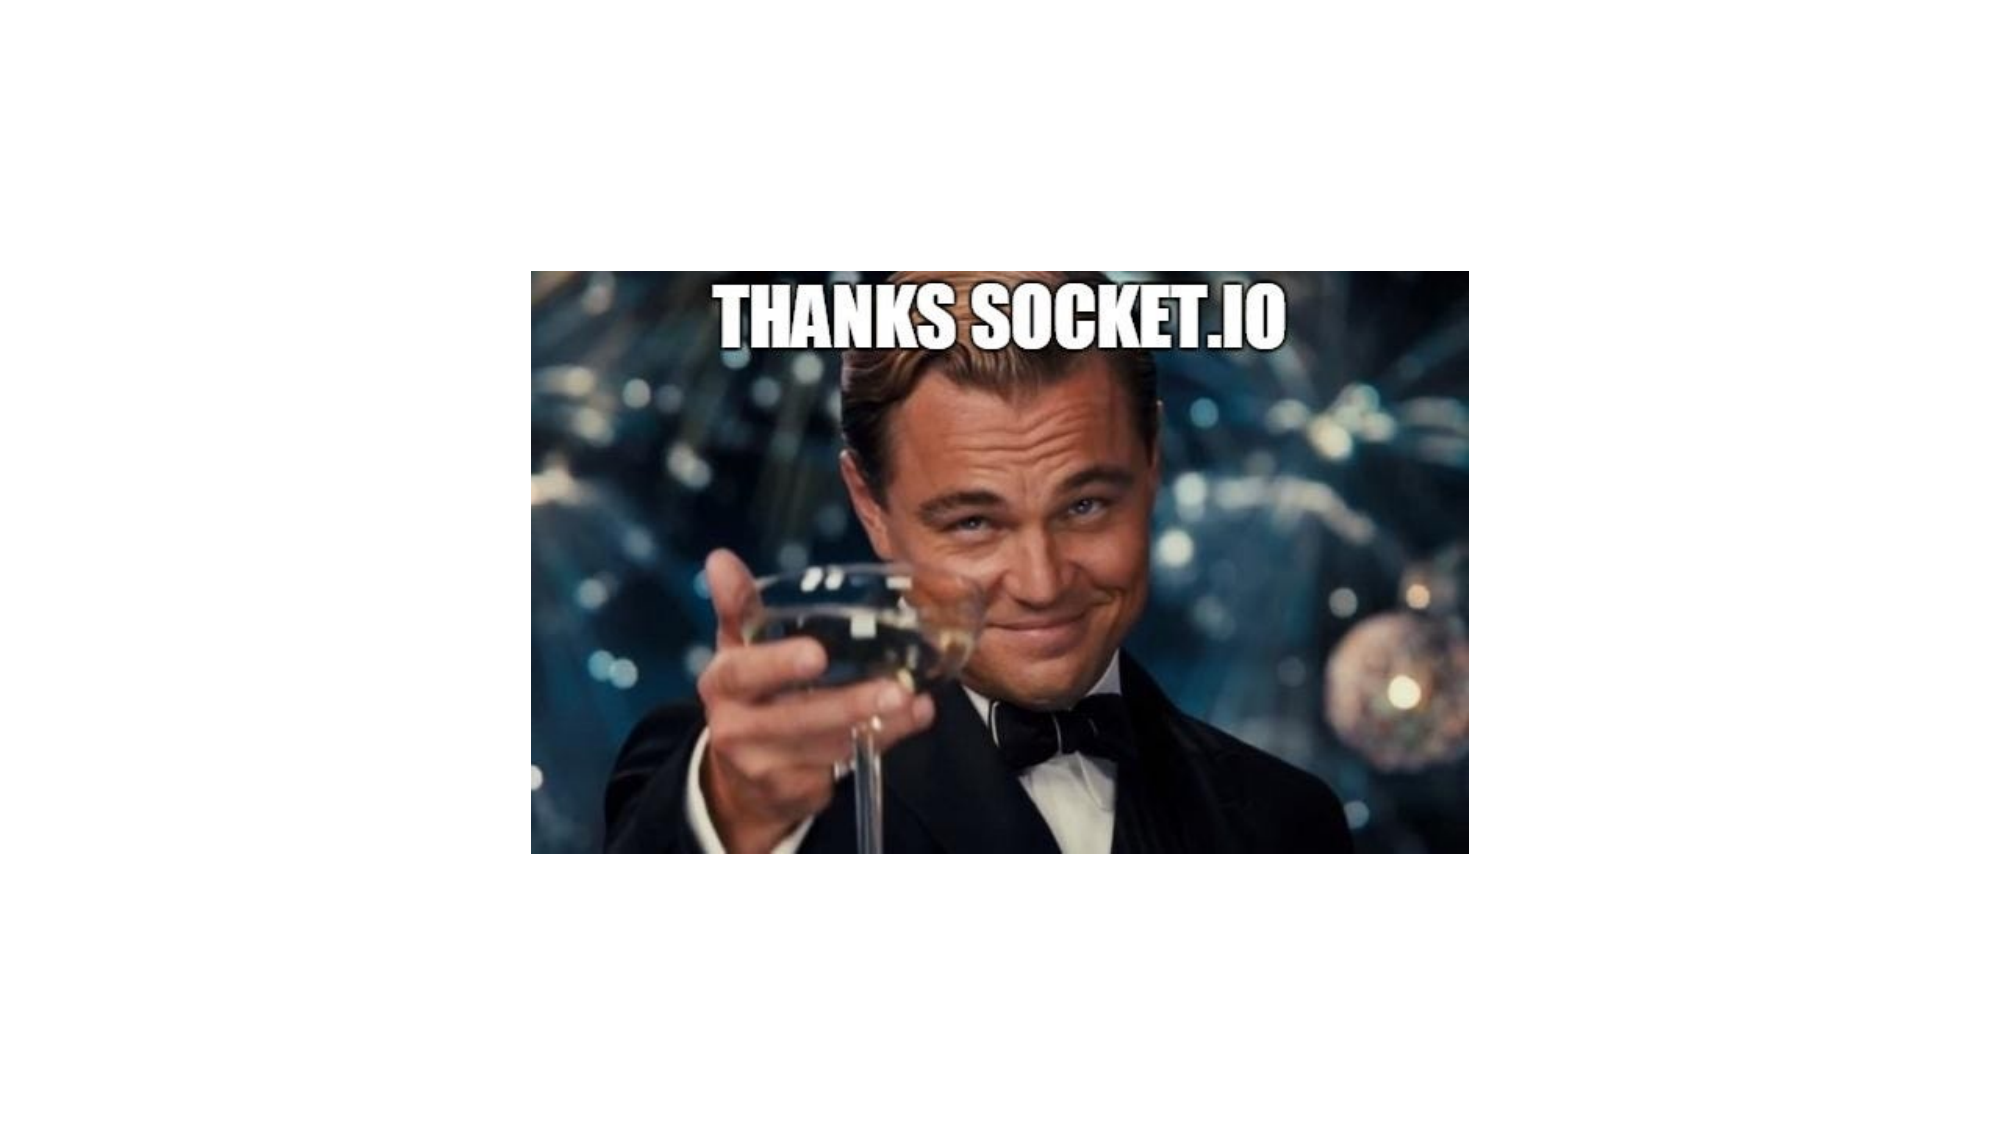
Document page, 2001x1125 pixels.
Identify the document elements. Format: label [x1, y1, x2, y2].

list [530, 271, 1470, 854]
